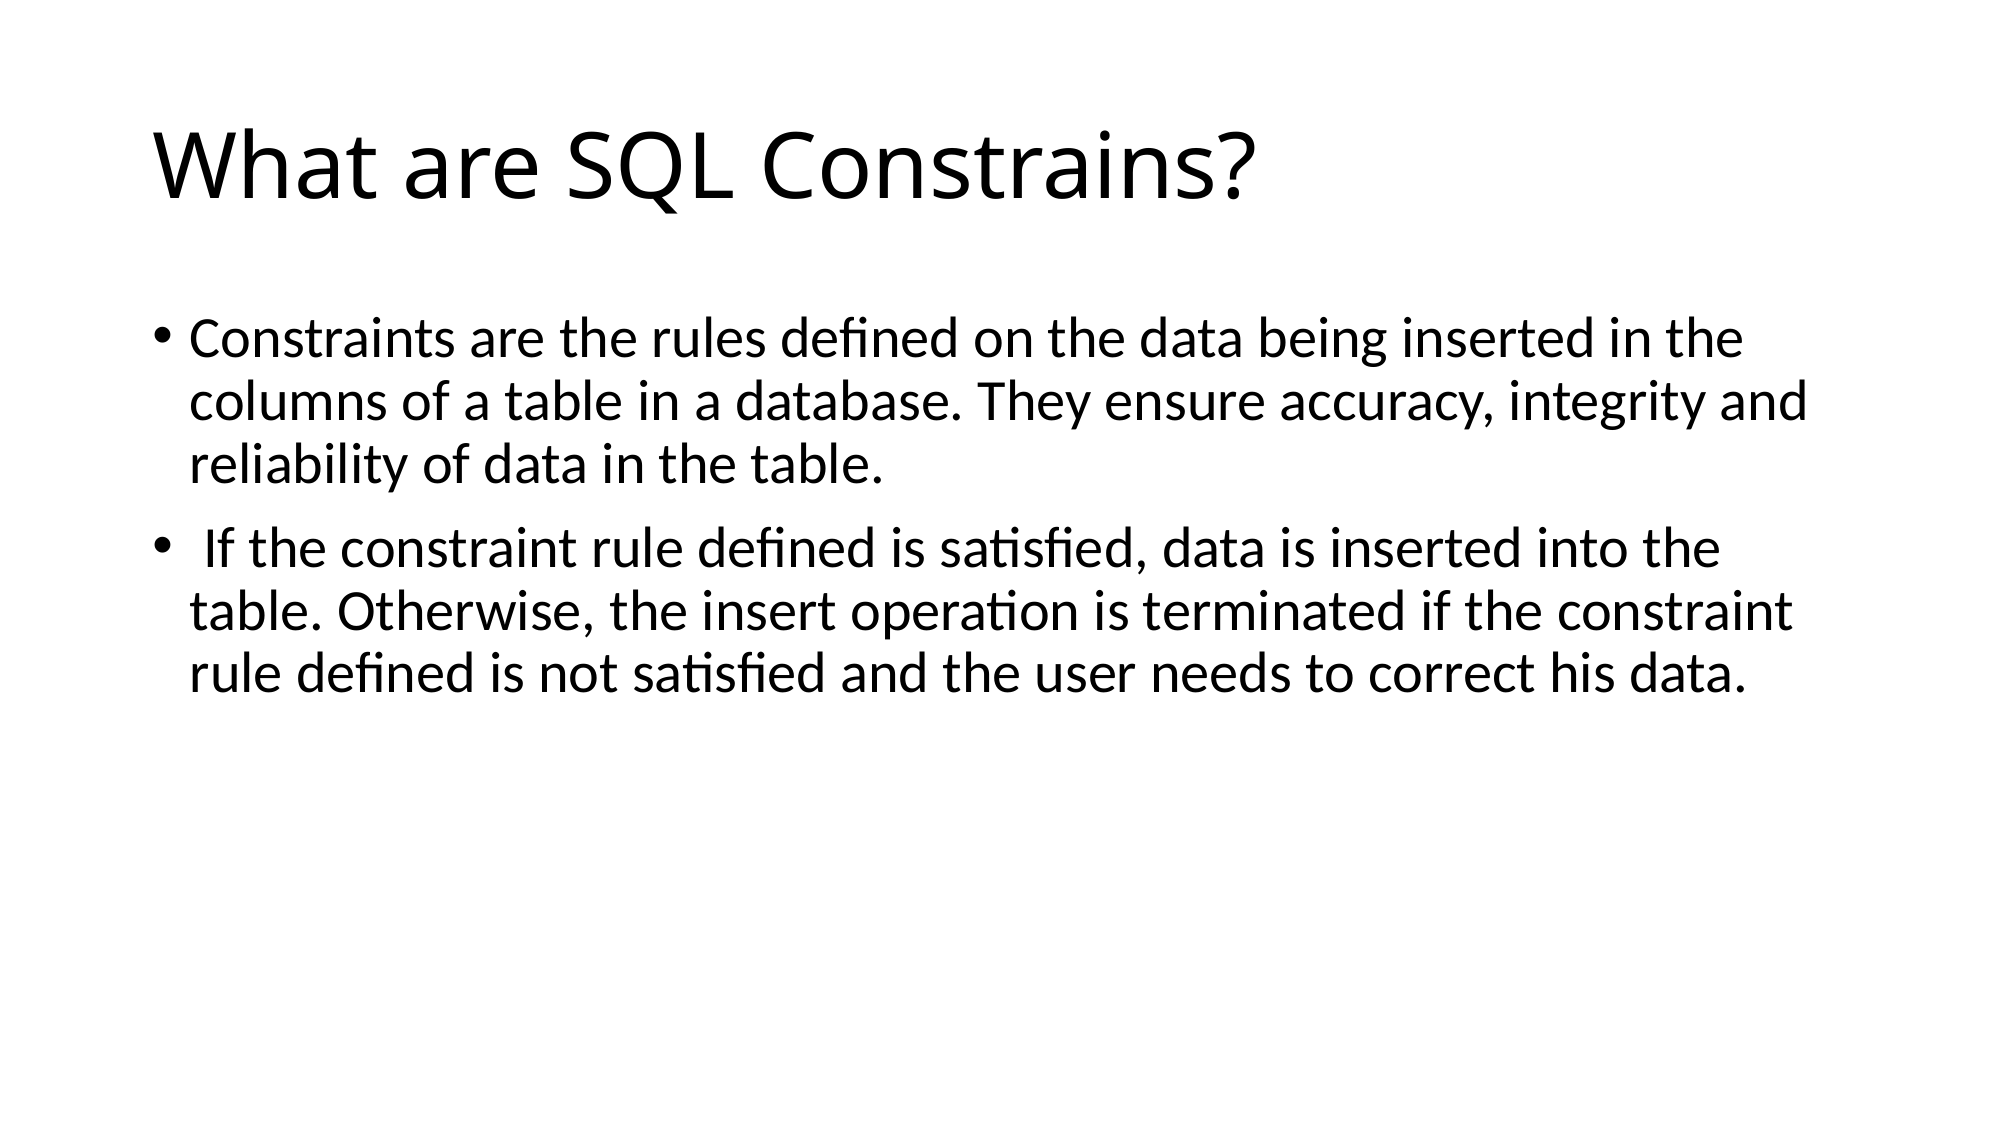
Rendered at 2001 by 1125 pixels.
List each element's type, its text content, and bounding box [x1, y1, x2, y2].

title What are SQL Constrains? [137, 59, 1863, 278]
list Constraints are the rules defined on the data being inserted in the columns of a table in a database. They ensure accuracy, integrity and reliability of data in the table. If the constraint rule defined is satisfied, data is inserted into the table. Otherwise, the insert operation is terminated if the constraint rule defined is not satisfied and the user needs to correct his data. [137, 299, 1863, 1014]
